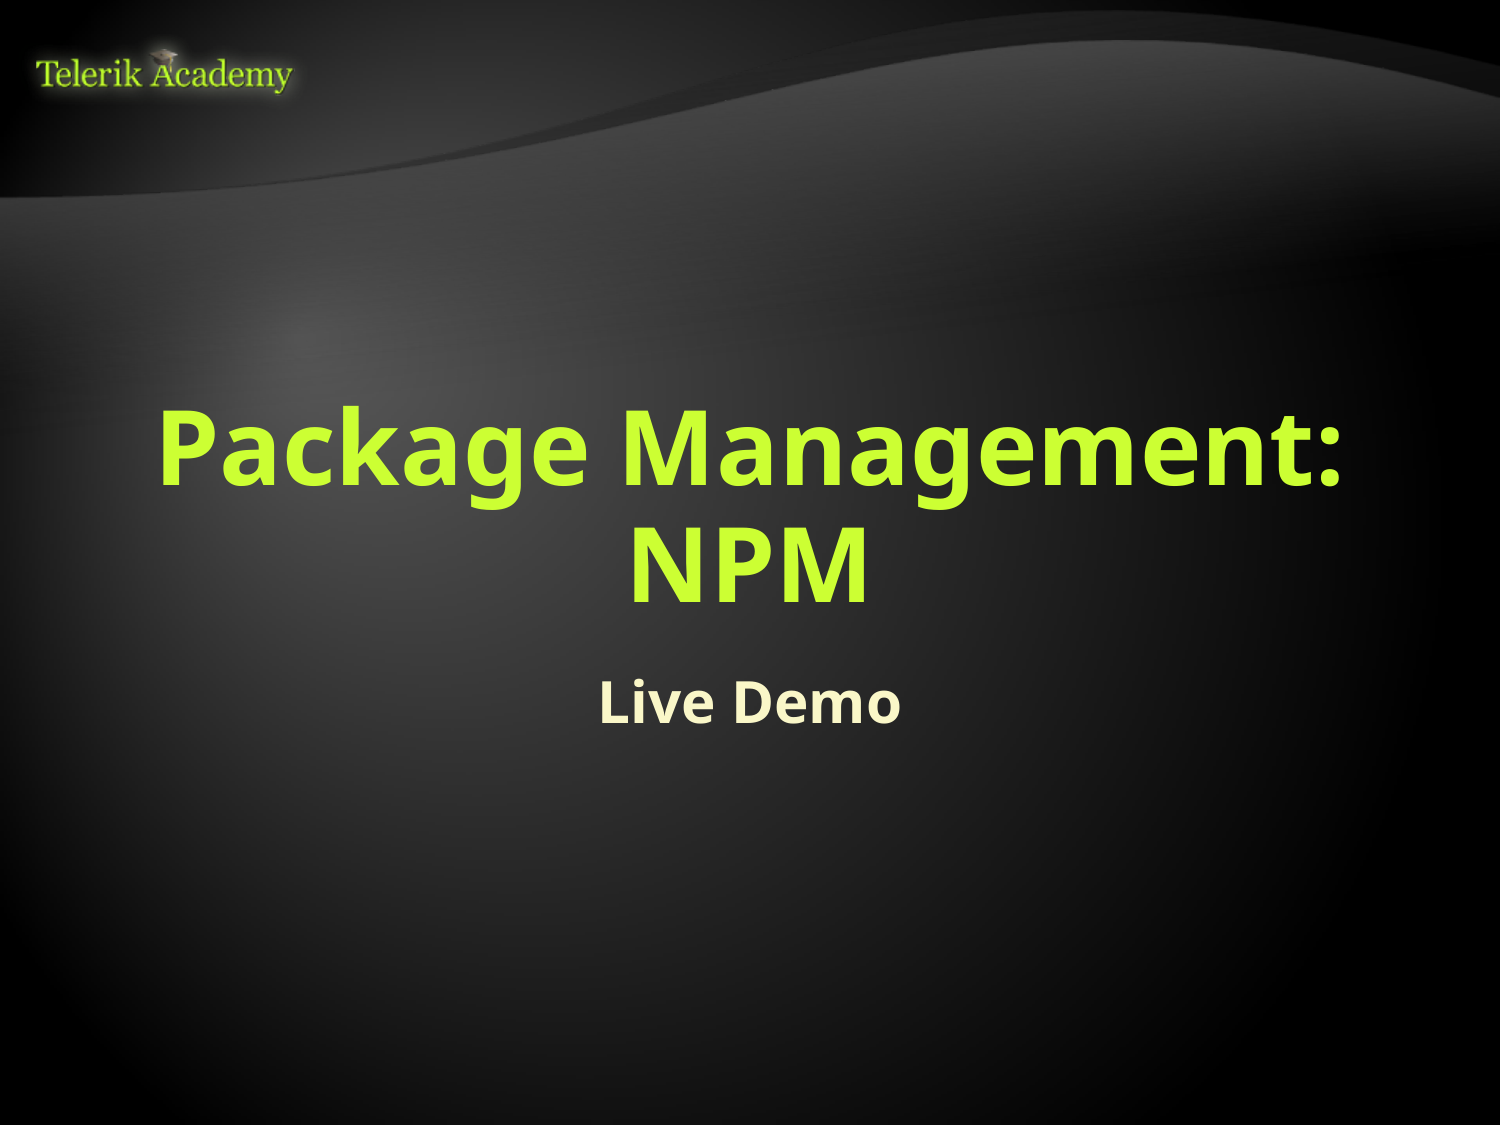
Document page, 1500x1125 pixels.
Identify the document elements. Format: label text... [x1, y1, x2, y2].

subtitle Live Demo [99, 653, 1400, 747]
title Package Management: NPM [99, 450, 1400, 563]
picture [0, 0, 1500, 1125]
